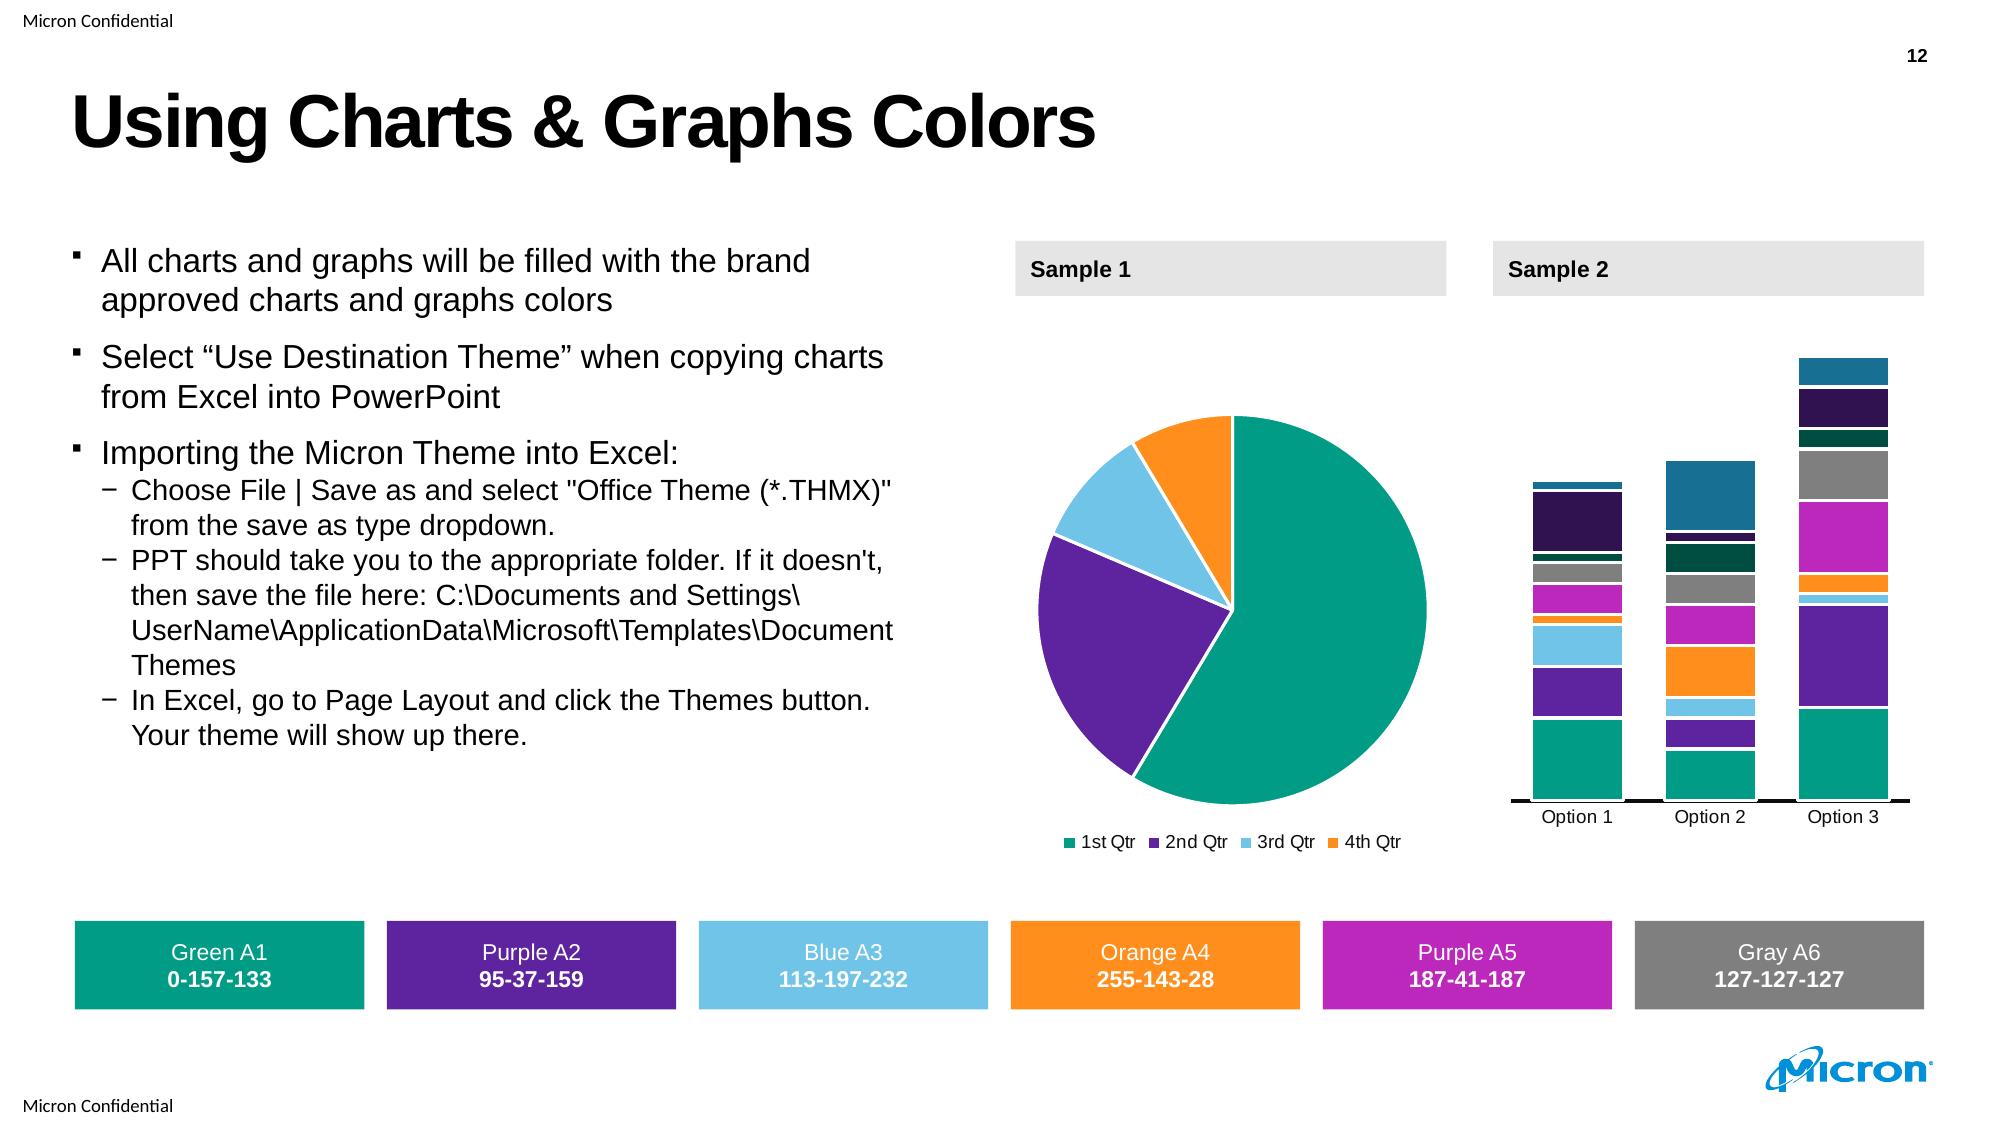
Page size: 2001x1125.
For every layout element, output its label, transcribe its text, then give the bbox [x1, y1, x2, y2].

picture [1788, 1076, 1803, 1084]
slide_number 12 [1846, 36, 1943, 75]
